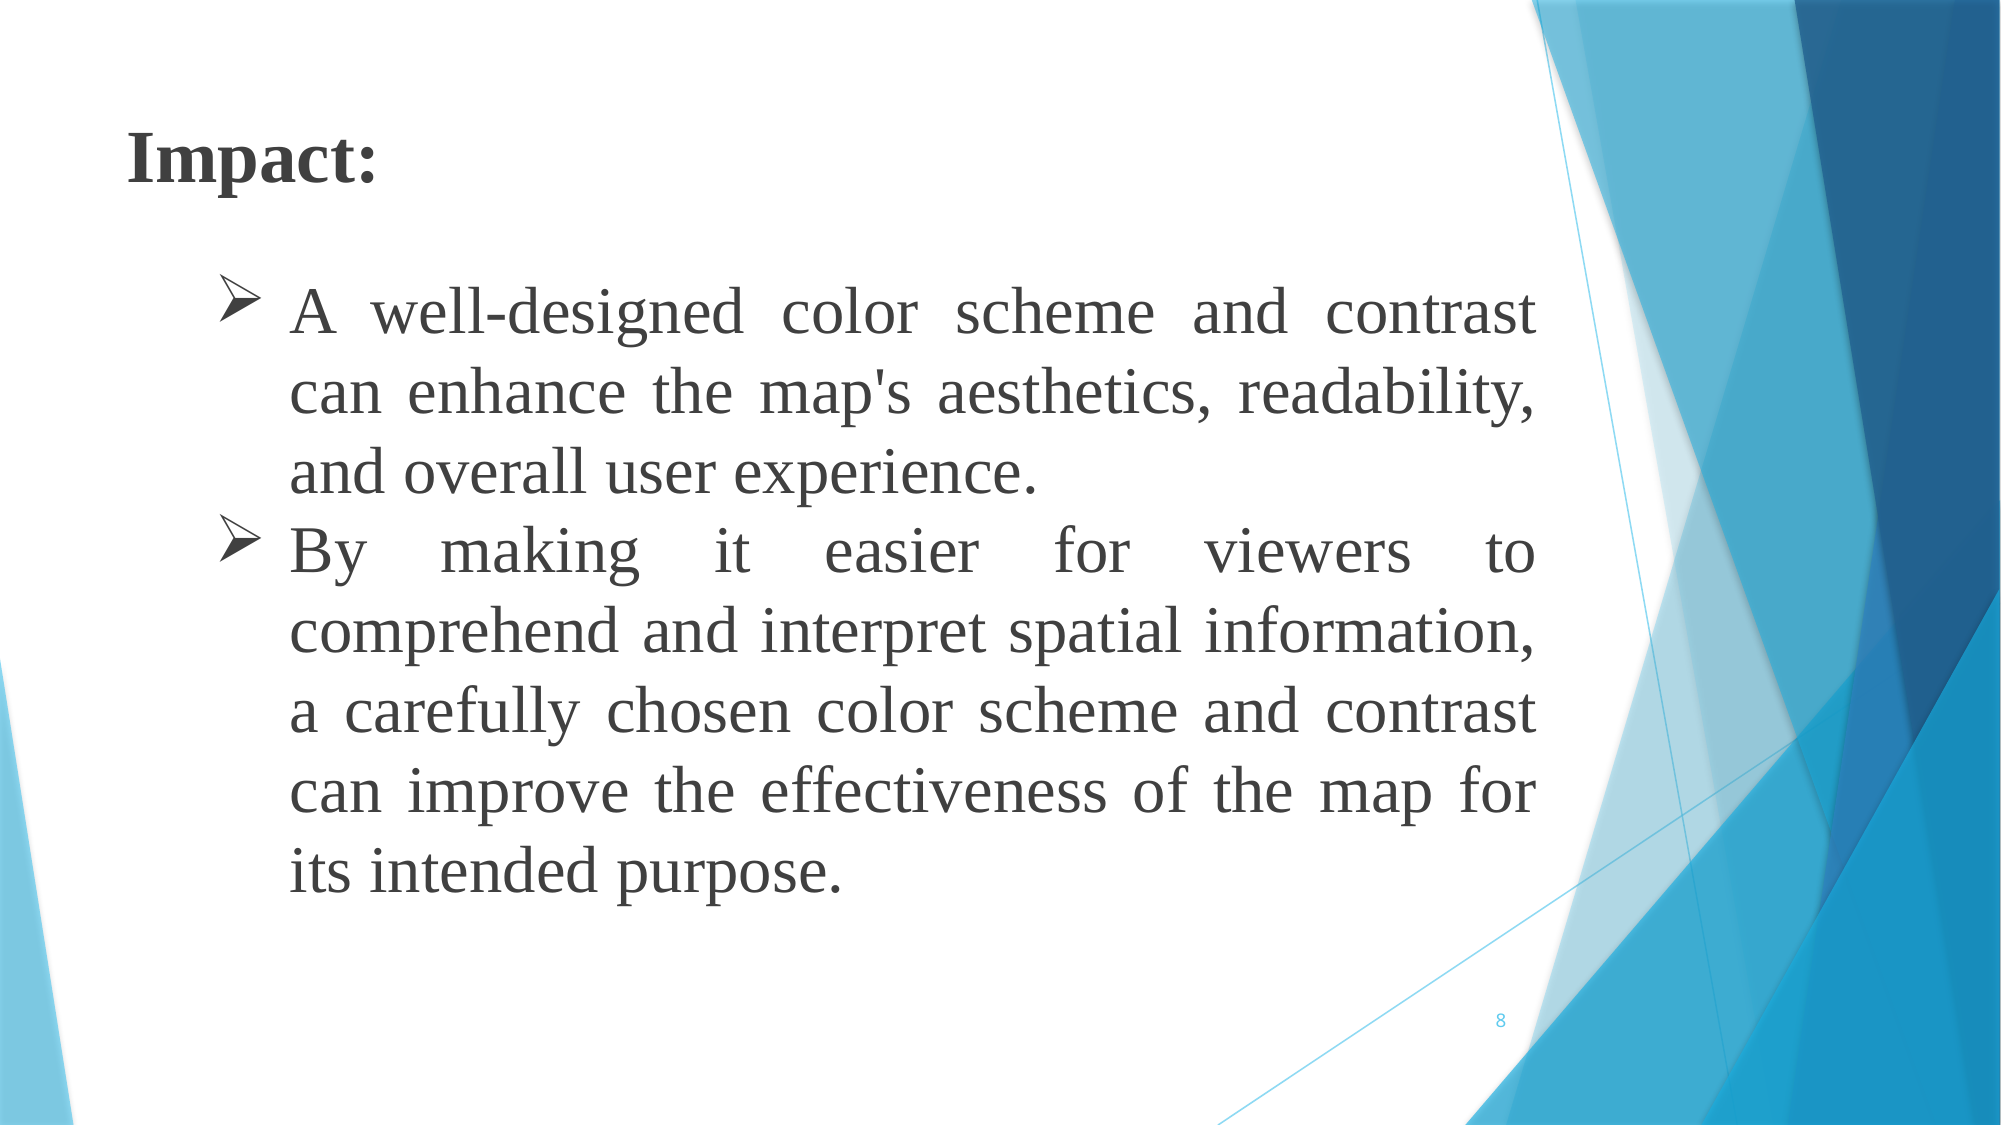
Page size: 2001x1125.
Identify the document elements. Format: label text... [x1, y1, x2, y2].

title Impact: [111, 99, 1522, 317]
slide_number 8 [1409, 991, 1522, 1051]
text_box A well-designed color scheme and contrast can enhance the map's aesthetics, readability, and overall user experience. By making it easier for viewers to comprehend and interpret spatial information, a carefully chosen color scheme and contrast can improve the effectiveness of the map for its intended purpose. [200, 259, 1554, 914]
